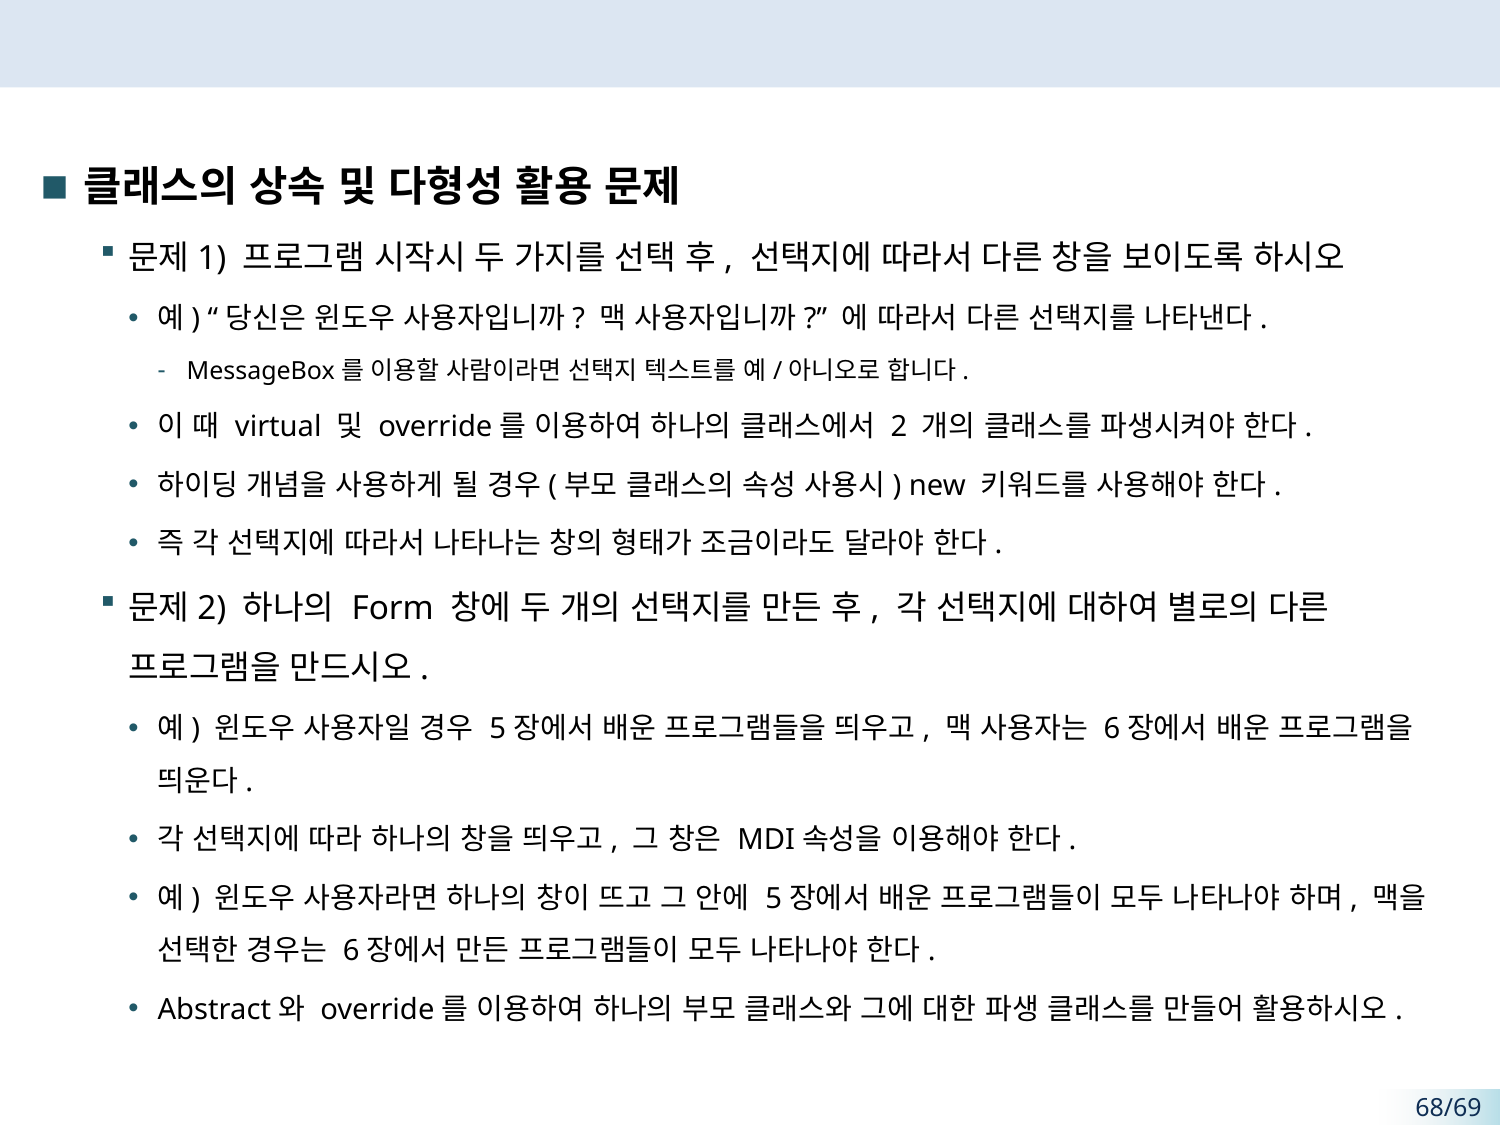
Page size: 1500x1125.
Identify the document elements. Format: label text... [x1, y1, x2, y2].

list 클래스의 상속 및 다형성 활용 문제 문제1) 프로그램 시작시 두 가지를 선택 후, 선택지에 따라서 다른 창을 보이도록 하시오 예) “당신은 윈도우 사용자입니까? 맥 사용자입니까?” 에 따라서 다른 선택지를 나타낸다. MessageBox를 이용할 사람이라면 선택지 텍스트를 예/아니오로 합니다. 이 때 virtual 및 override를 이용하여 하나의 클래스에서 2 개의 클래스를 파생시켜야 한다. 하이딩 개념을 사용하게 될 경우(부모 클래스의 속성 사용시) new 키워드를 사용해야 한다. 즉 각 선택지에 따라서 나타나는 창의 형태가 조금이라도 달라야 한다. 문제2) 하나의 Form 창에 두 개의 선택지를 만든 후, 각 선택지에 대하여 별로의 다른 프로그램을 만드시오. 예) 윈도우 사용자일 경우 5장에서 배운 프로그램들을 띄우고, 맥 사용자는 6장에서 배운 프로그램을 띄운다. 각 선택지에 따라 하나의 창을 띄우고, 그 창은 MDI속성을 이용해야 한다. 예) 윈도우 사용자라면 하나의 창이 뜨고 그 안에 5장에서 배운 프로그램들이 모두 나타나야 하며, 맥을 선택한 경우는 6장에서 만든 프로그램들이 모두 나타나야 한다. Abstract와 override를 이용하여 하나의 부모 클래스와 그에 대한 파생 클래스를 만들어 활용하시오. [10, 126, 1481, 1094]
